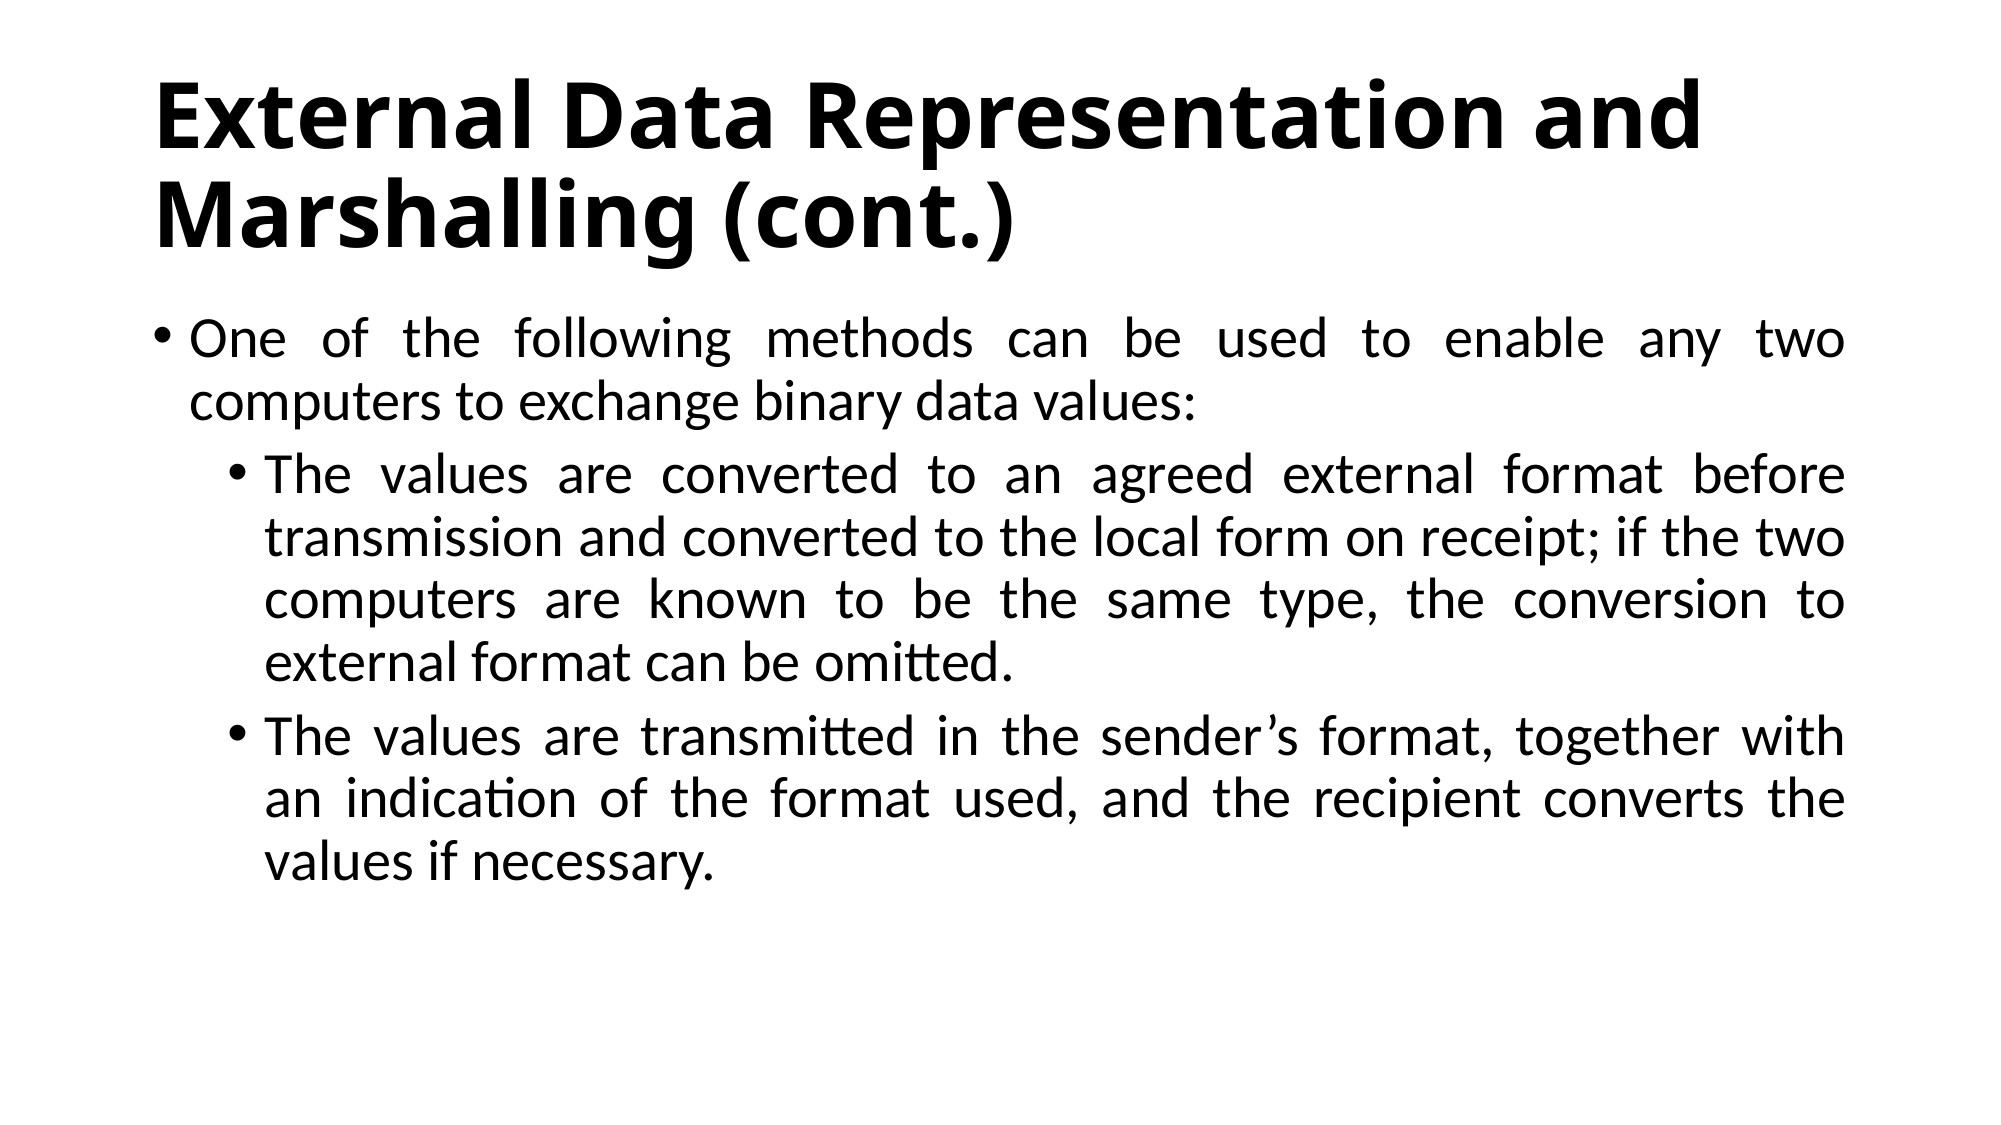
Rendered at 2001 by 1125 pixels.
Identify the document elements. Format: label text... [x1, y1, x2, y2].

list One of the following methods can be used to enable any two computers to exchange binary data values: The values are converted to an agreed external format before transmission and converted to the local form on receipt; if the two computers are known to be the same type, the conversion to external format can be omitted. The values are transmitted in the sender’s format, together with an indication of the format used, and the recipient converts the values if necessary. [137, 299, 1863, 1014]
title External Data Representation and Marshalling (cont.) [137, 59, 1863, 278]
